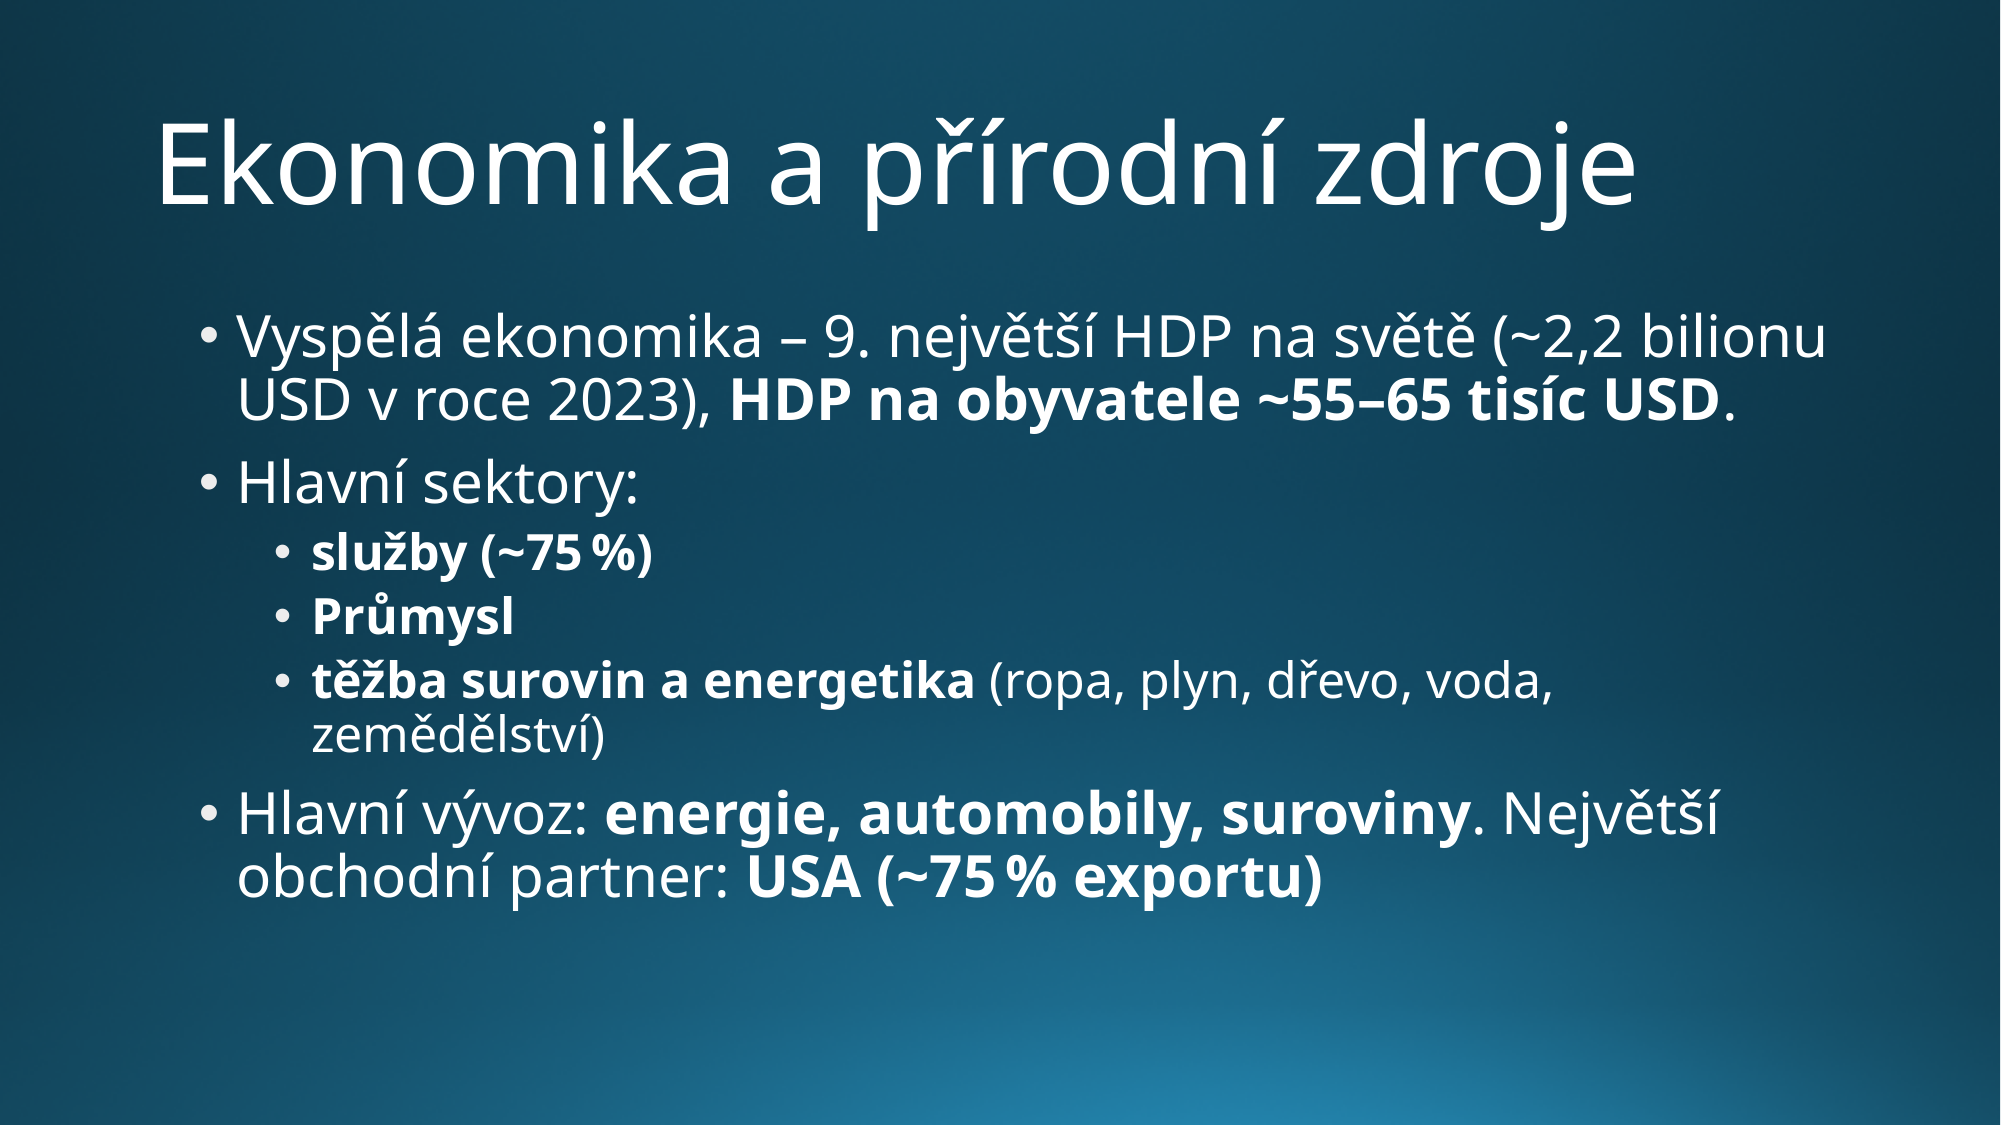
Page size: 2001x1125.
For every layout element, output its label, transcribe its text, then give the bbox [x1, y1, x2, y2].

title Ekonomika a přírodní zdroje [137, 59, 1863, 278]
list Vyspělá ekonomika – 9. největší HDP na světě (~2,2 bilionu USD v roce 2023), HDP na obyvatele ~55–65 tisíc USD. Hlavní sektory: služby (~75 %) Průmysl těžba surovin a energetika (ropa, plyn, dřevo, voda, zemědělství) Hlavní vývoz: energie, automobily, suroviny. Největší obchodní partner: USA (~75 % exportu) [183, 299, 1863, 1014]
picture [0, 0, 2001, 1125]
